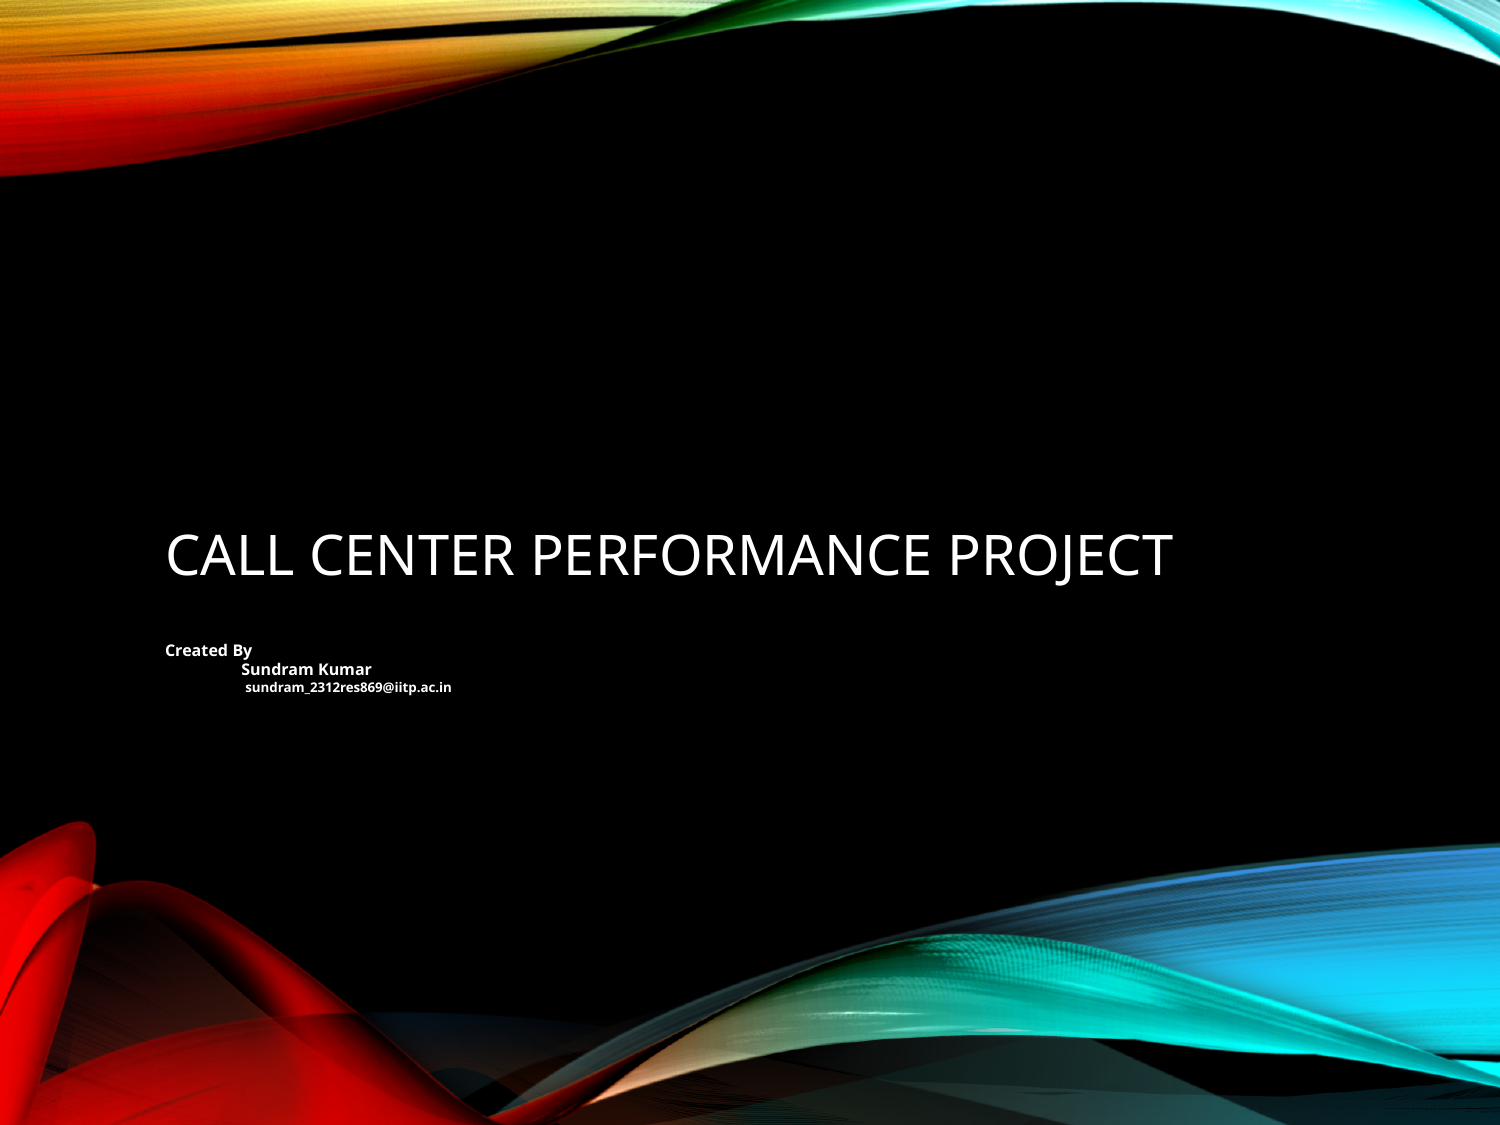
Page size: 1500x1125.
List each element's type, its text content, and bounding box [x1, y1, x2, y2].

title Call Center Performance Project [150, 295, 1350, 595]
picture [0, 0, 1500, 178]
subtitle Created By Sundram Kumar sundram_2312res869@iitp.ac.in [150, 595, 1350, 709]
picture [0, 819, 1500, 1125]
